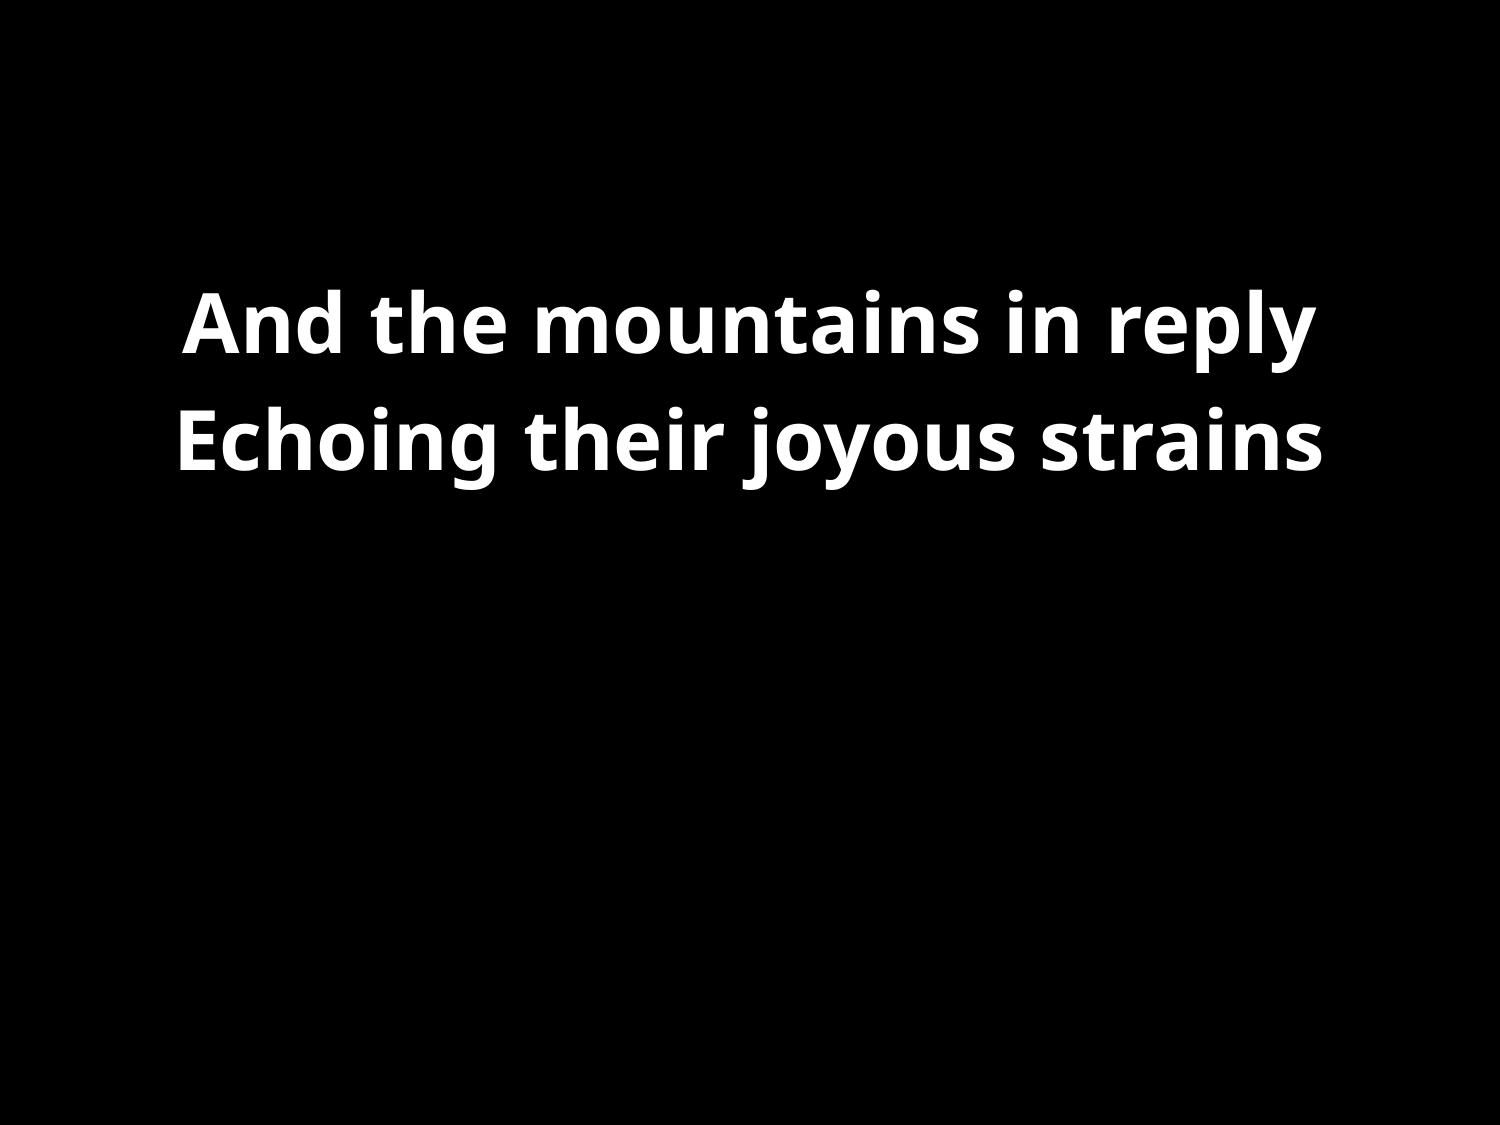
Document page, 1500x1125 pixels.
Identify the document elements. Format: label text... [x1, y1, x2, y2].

list And the mountains in reply Echoing their joyous strains [74, 262, 1426, 1006]
